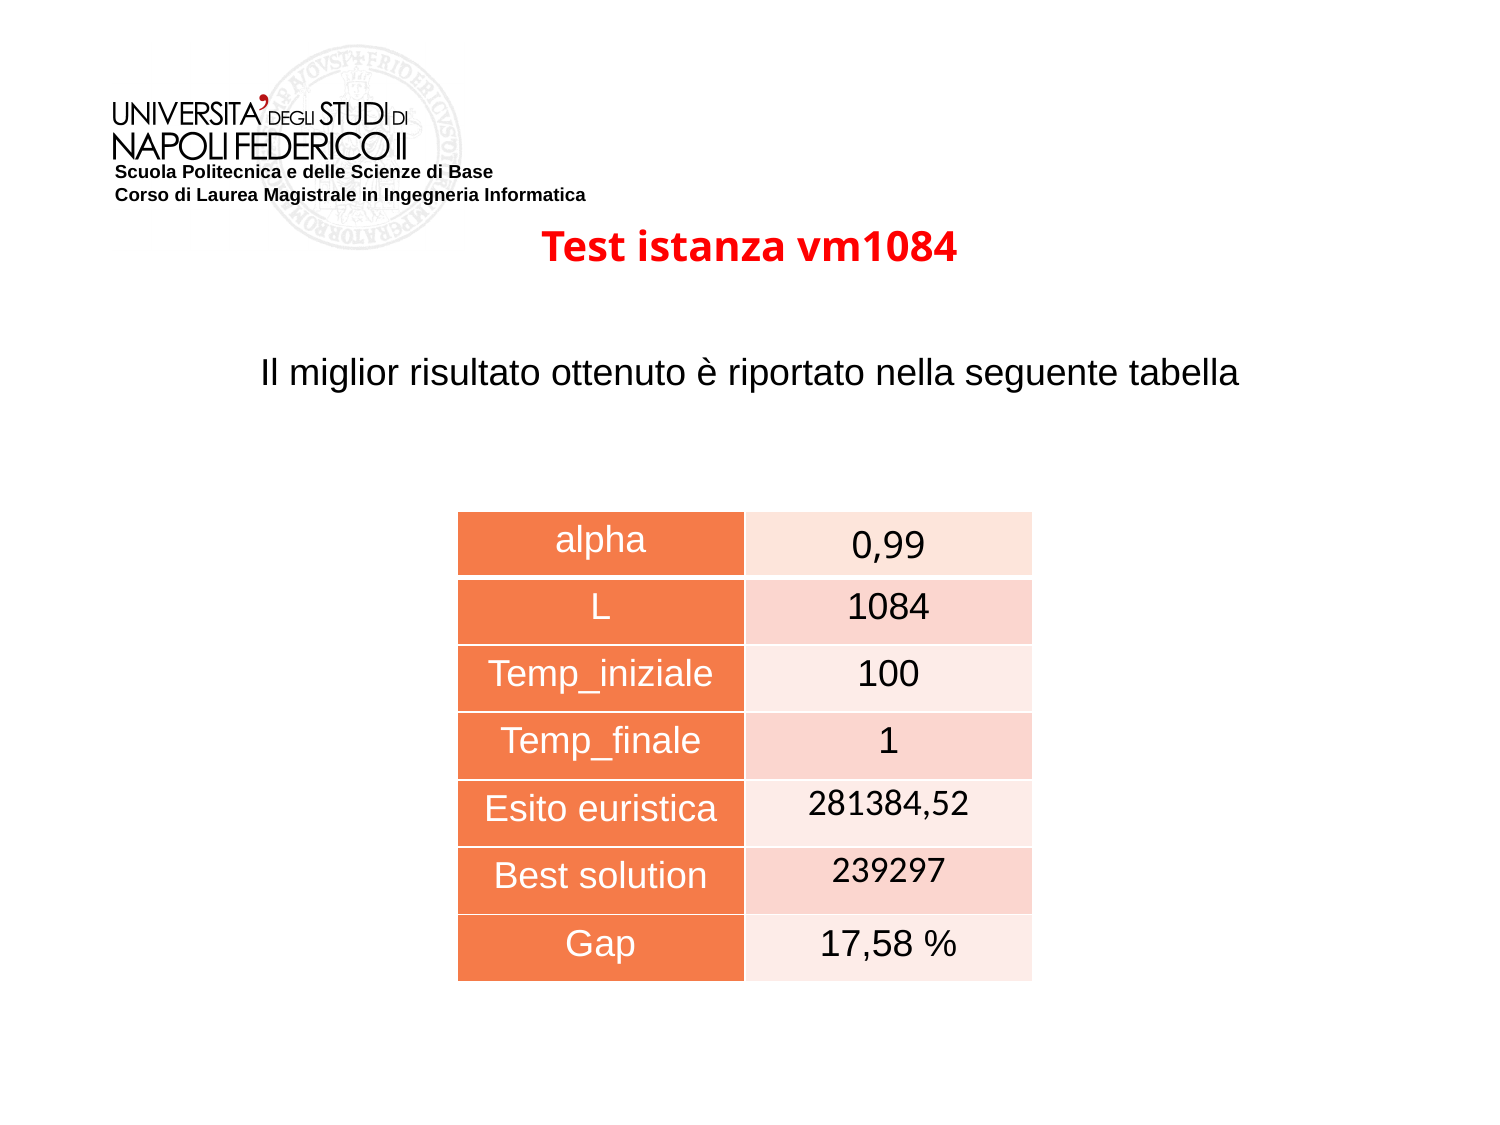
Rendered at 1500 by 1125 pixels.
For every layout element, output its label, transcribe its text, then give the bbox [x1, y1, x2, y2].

table_header alpha [458, 512, 744, 575]
table_cell 281384,52 [746, 781, 1032, 846]
table_cell 100 [746, 646, 1032, 711]
table_cell Temp_finale [458, 713, 744, 779]
table_header 0,99 [746, 512, 1032, 575]
table_cell 239297 [746, 848, 1032, 914]
table_cell L [458, 580, 744, 644]
picture [112, 42, 465, 212]
table_cell Esito euristica [458, 781, 744, 846]
table_cell 1084 [746, 580, 1032, 644]
text_box Il miglior risultato ottenuto è riportato nella seguente tabella [79, 340, 1420, 401]
text_box Test istanza vm1084 [74, 212, 1425, 291]
table_cell 1 [746, 713, 1032, 779]
table_cell 17,58 % [746, 915, 1032, 981]
table_cell Best solution [458, 848, 744, 914]
table_cell Temp_iniziale [458, 646, 744, 711]
table_cell Gap [458, 915, 744, 981]
